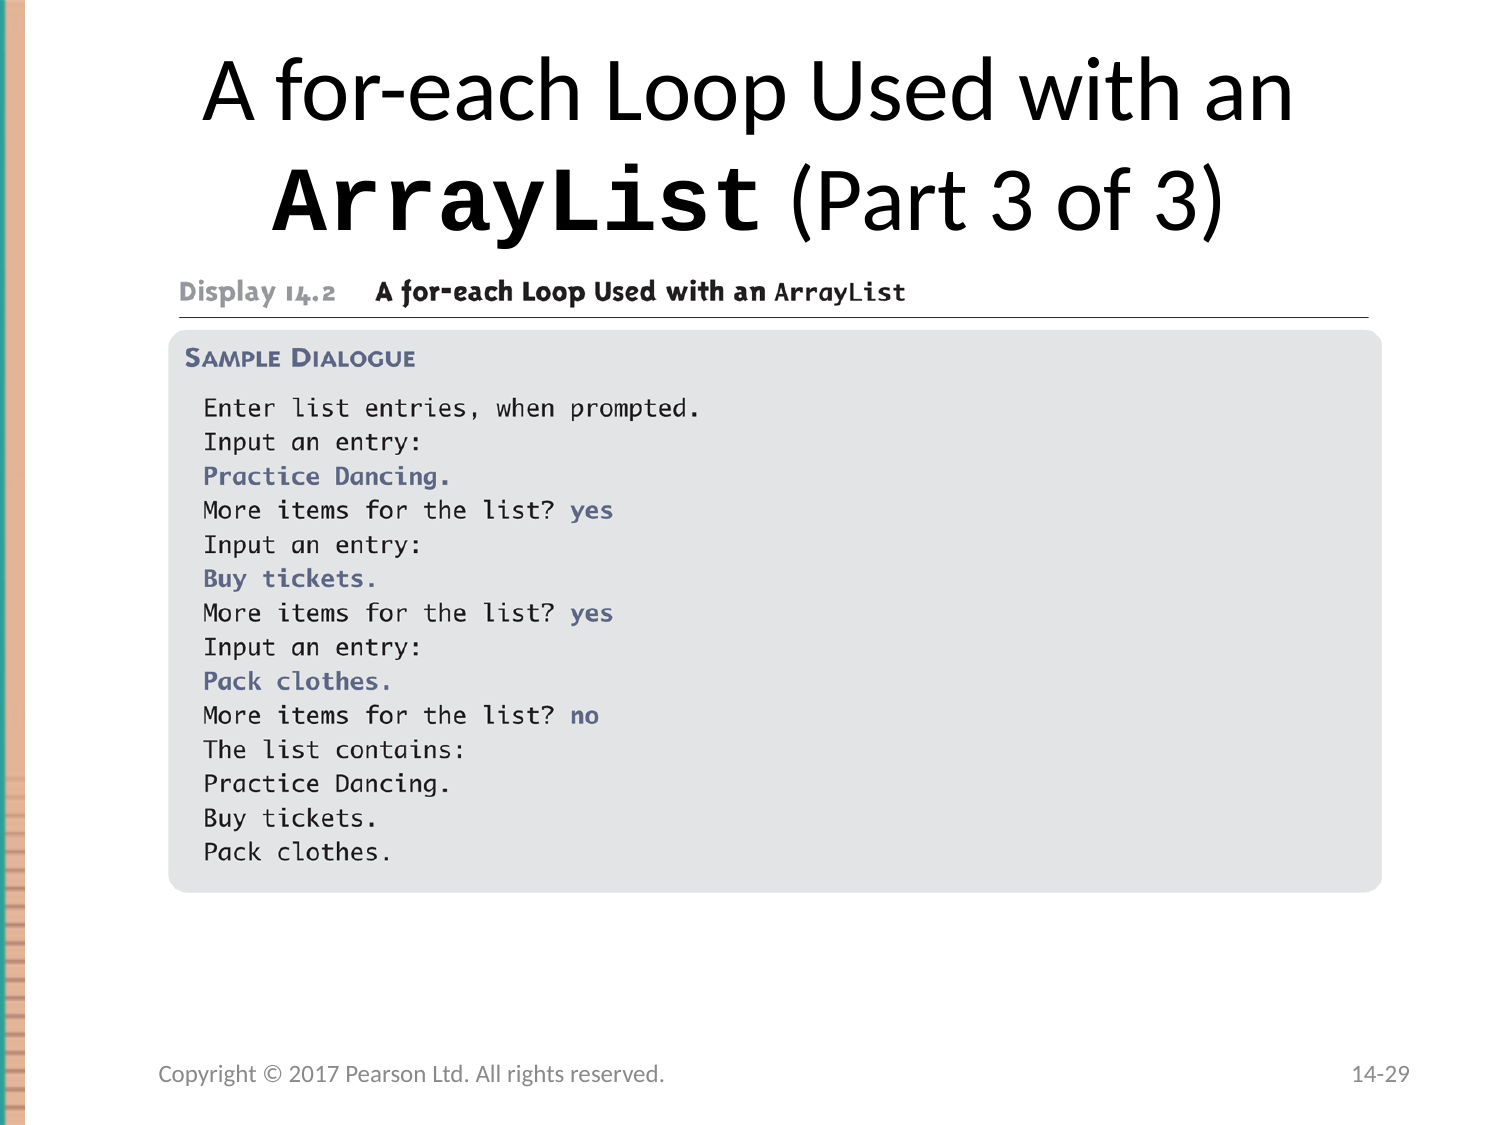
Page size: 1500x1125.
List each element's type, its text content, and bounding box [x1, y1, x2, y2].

picture [137, 262, 1413, 909]
slide_number 14-29 [1074, 1042, 1425, 1103]
title A for-each Loop Used with an ArrayList (Part 3 of 3) [75, 45, 1425, 233]
picture [0, 0, 25, 1125]
footer Copyright © 2017 Pearson Ltd. All rights reserved. [75, 1042, 750, 1103]
